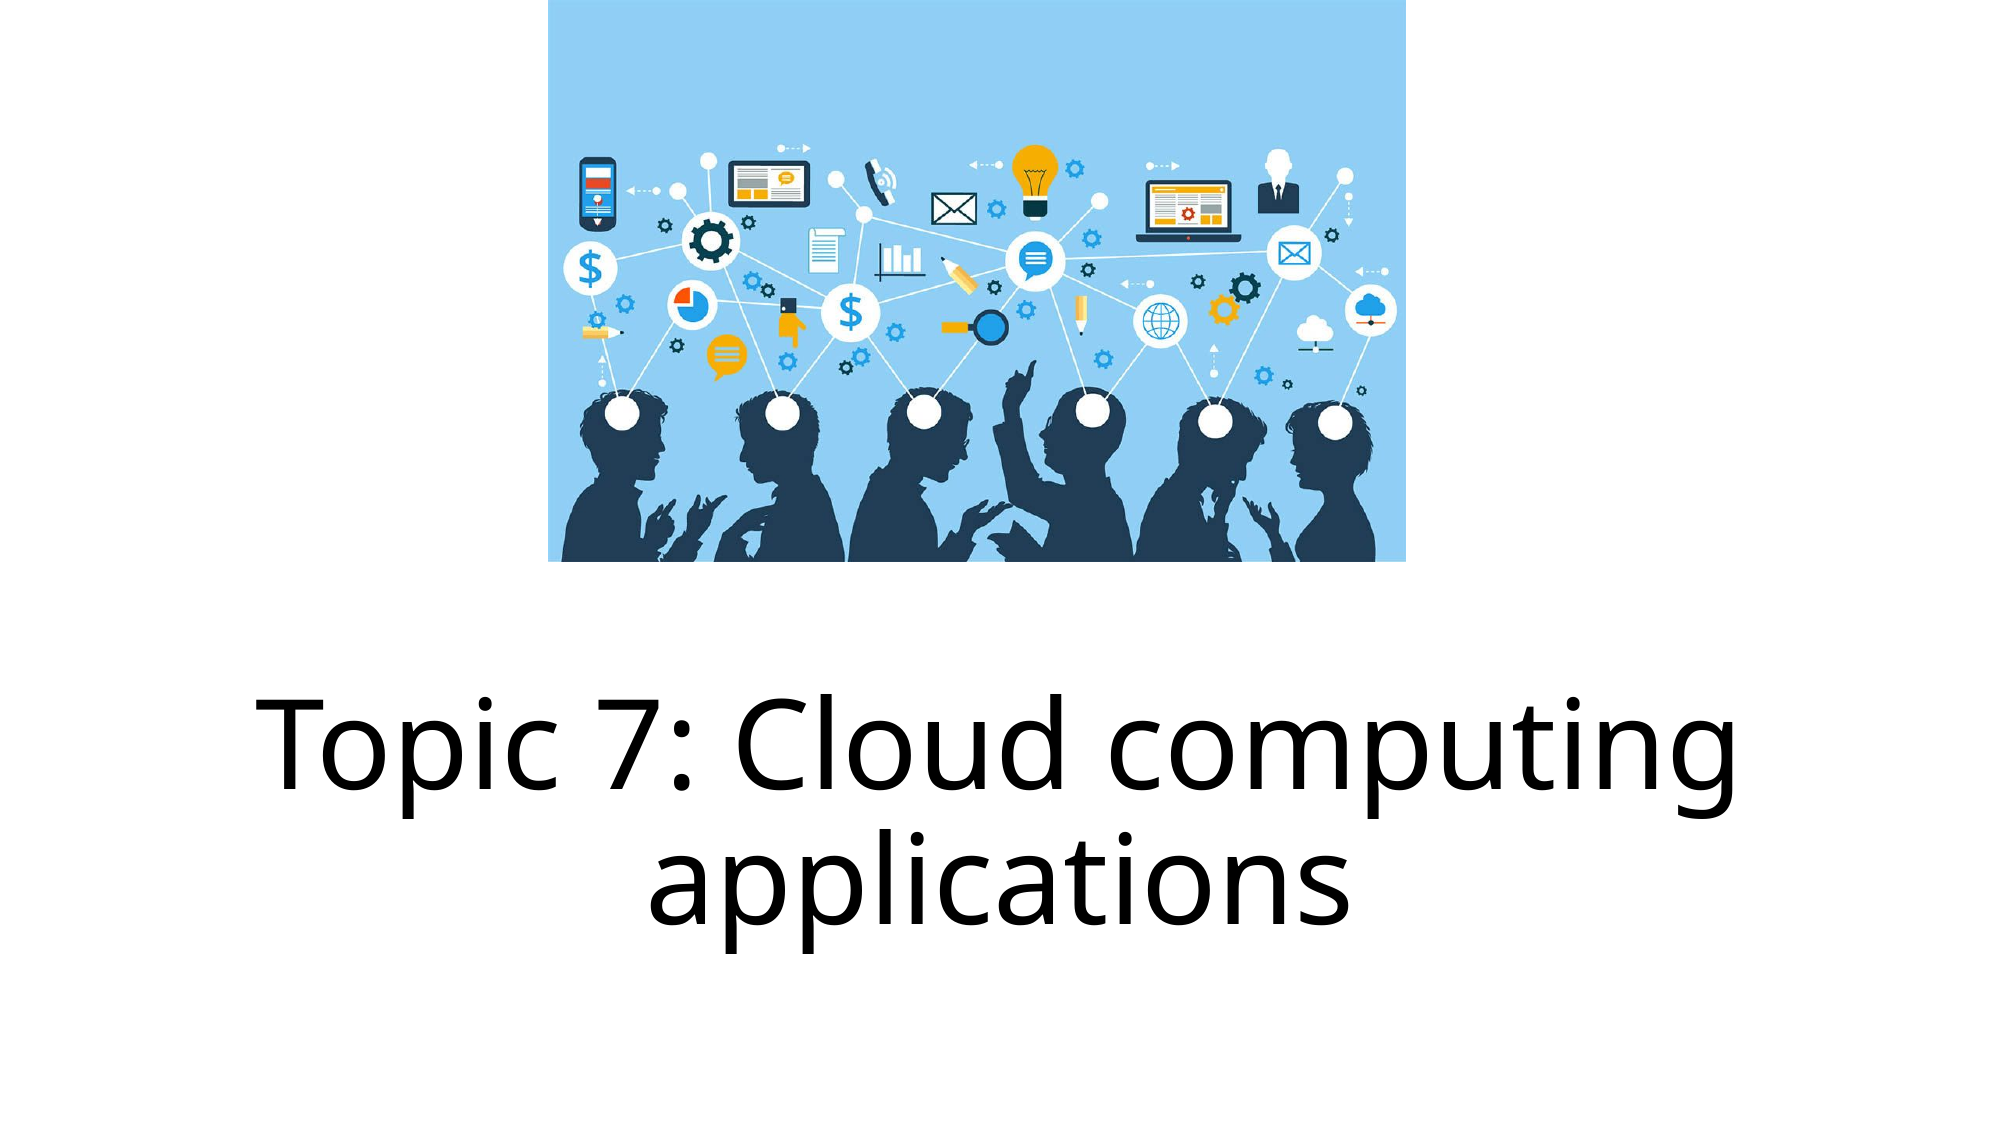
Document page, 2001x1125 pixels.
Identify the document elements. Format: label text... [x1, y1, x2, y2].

picture [548, 0, 1406, 562]
title Topic 7: Cloud computing applications [137, 491, 1863, 960]
